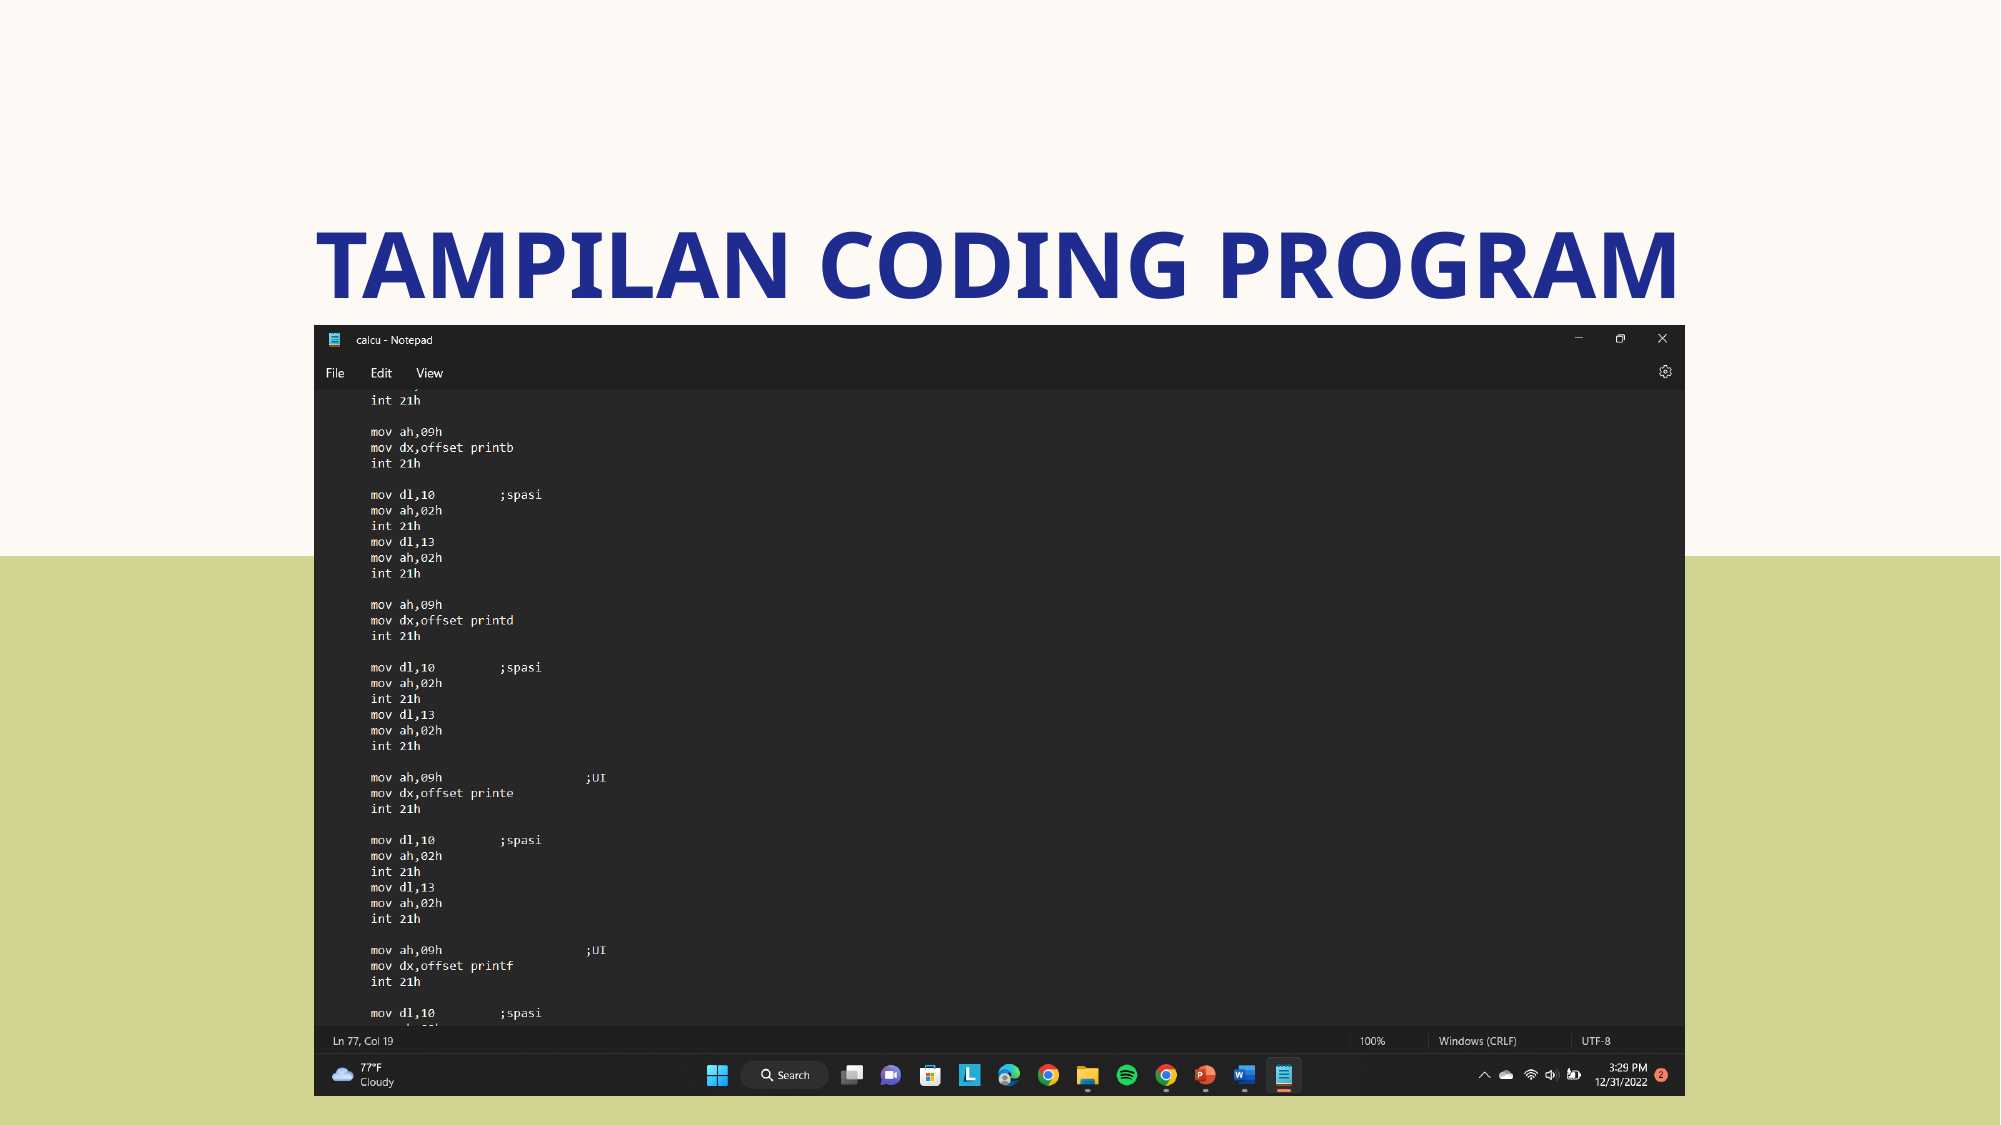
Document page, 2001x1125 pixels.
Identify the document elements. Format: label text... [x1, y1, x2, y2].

title Tampilan coding program [124, 199, 1875, 326]
picture [314, 325, 1685, 1096]
